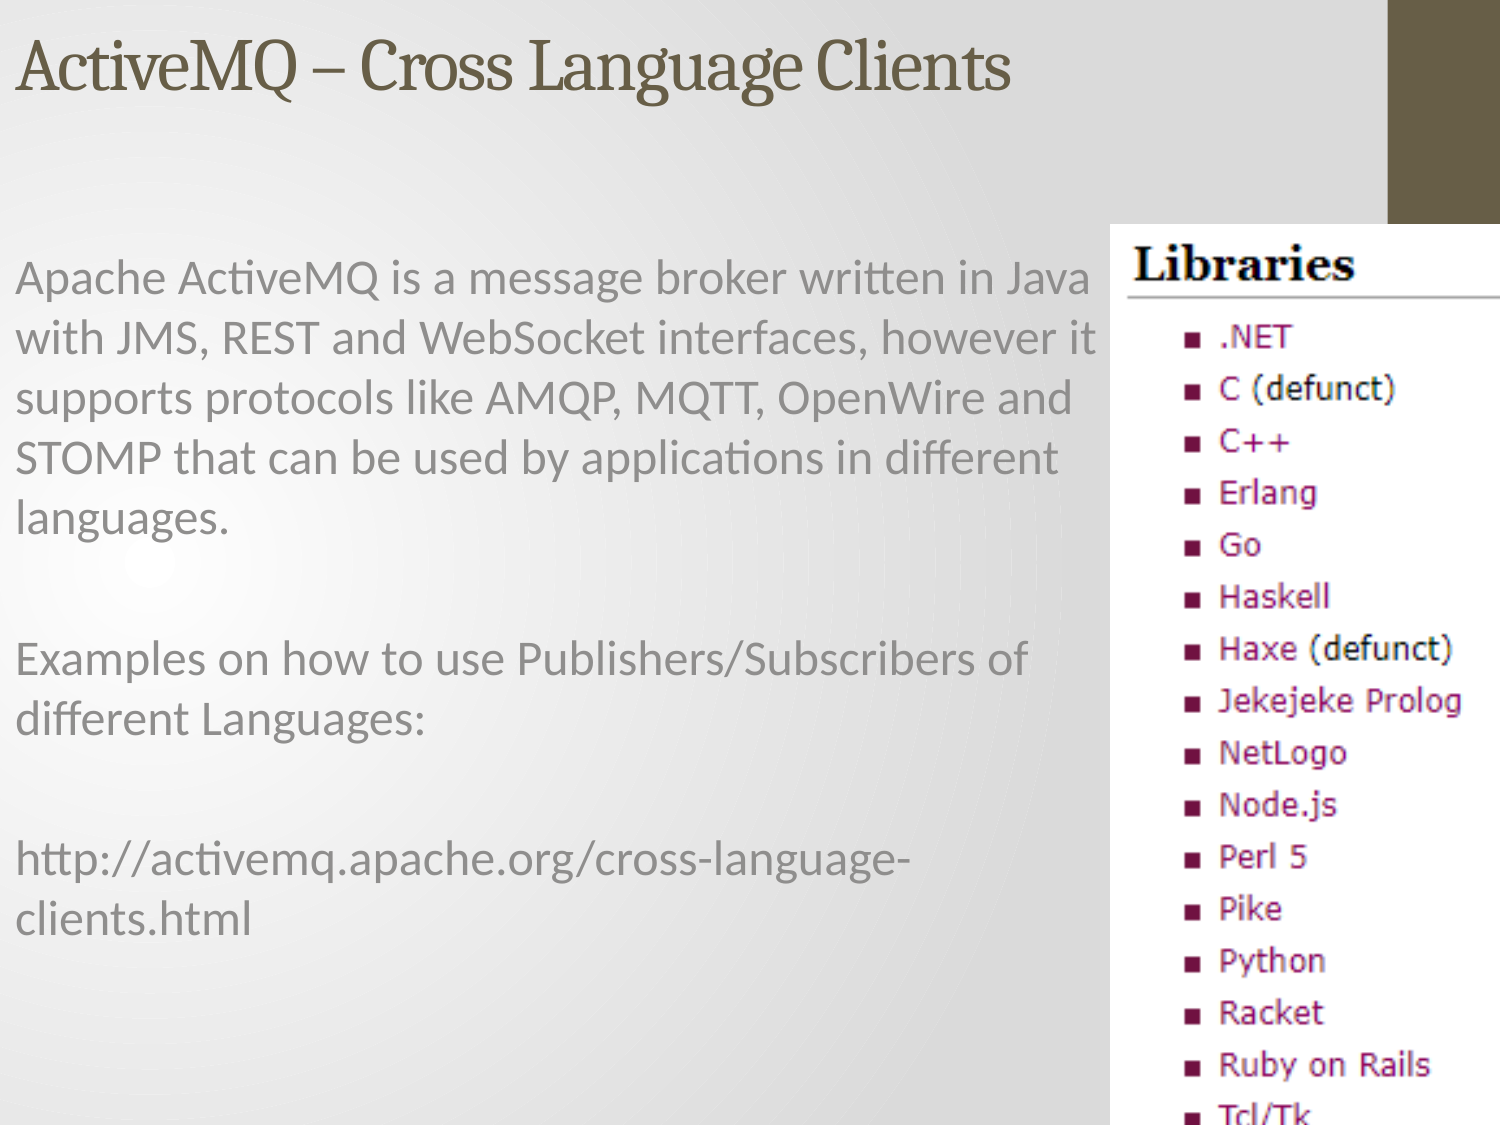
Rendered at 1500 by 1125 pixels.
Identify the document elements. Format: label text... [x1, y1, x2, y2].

title ActiveMQ – Cross Language Clients [0, 0, 1500, 113]
picture [1109, 224, 1500, 1125]
subtitle Apache ActiveMQ is a message broker written in Java with JMS, REST and WebSocket interfaces, however it supports protocols like AMQP, MQTT, OpenWire and STOMP that can be used by applications in different languages. Examples on how to use Publishers/Subscribers of different Languages: http://activemq.apache.org/cross-language-clients.html [0, 237, 1106, 1088]
